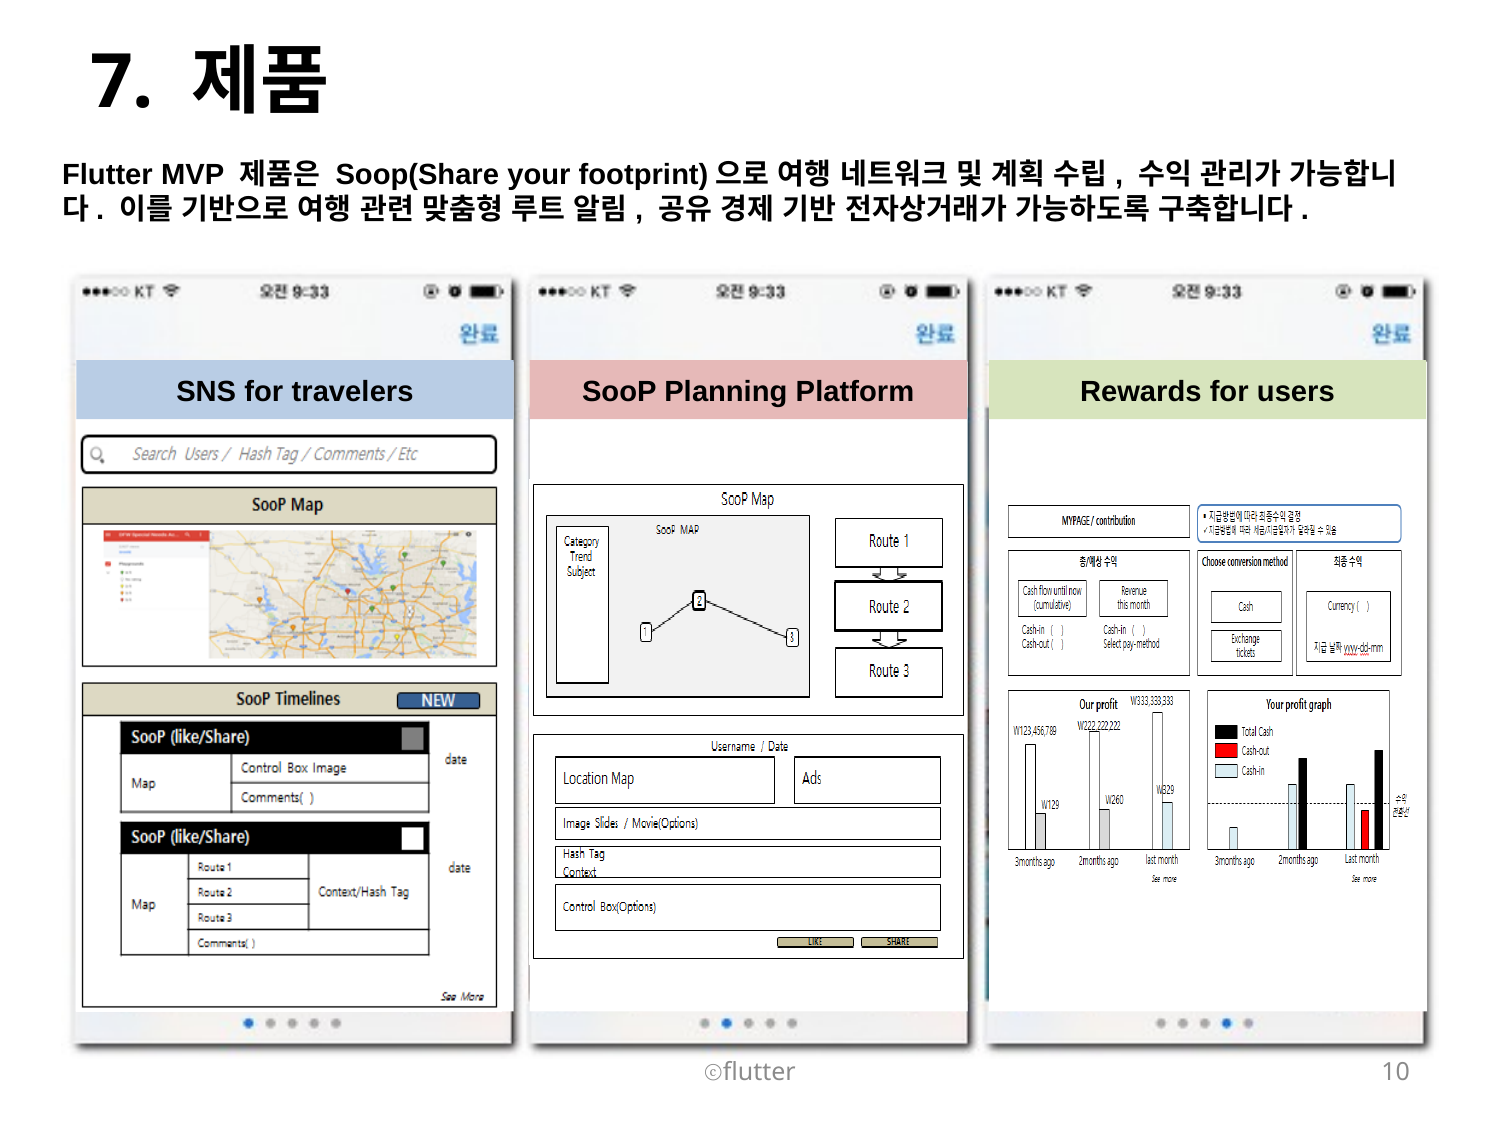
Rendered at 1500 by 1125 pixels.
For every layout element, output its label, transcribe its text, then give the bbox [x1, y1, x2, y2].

text_box Flutter MVP 제품은 Soop(Share your footprint)으로 여행 네트워크 및 계획 수립, 수익 관리가 가능합니다. 이를 기반으로 여행 관련 맞춤형 루트 알림, 공유 경제 기반 전자상거래가 가능하도록 구축합니다. [45, 135, 1455, 246]
title 7. 제품 [75, 19, 1425, 135]
footer ⓒflutter [512, 1067, 988, 1103]
picture [61, 265, 1439, 1059]
slide_number 10 [1074, 1067, 1425, 1103]
